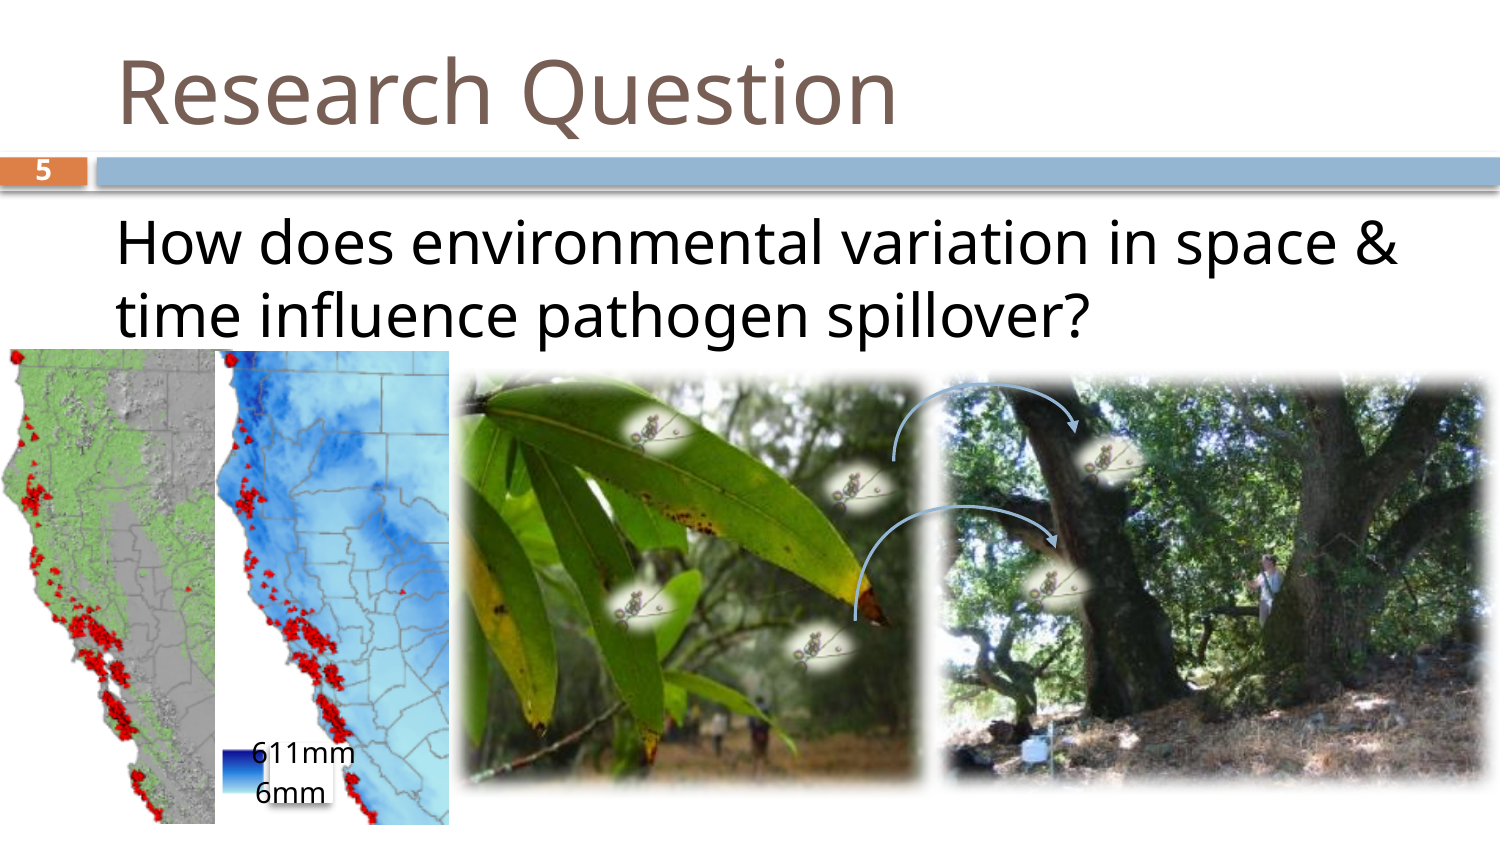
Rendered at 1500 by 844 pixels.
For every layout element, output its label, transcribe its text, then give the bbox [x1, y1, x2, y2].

list How does environmental variation in space & time influence pathogen spillover? [100, 196, 1438, 365]
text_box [453, 366, 1500, 799]
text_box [215, 351, 449, 825]
slide_number 5 [0, 156, 88, 187]
title Research Question [100, 28, 1438, 150]
picture [0, 348, 233, 824]
